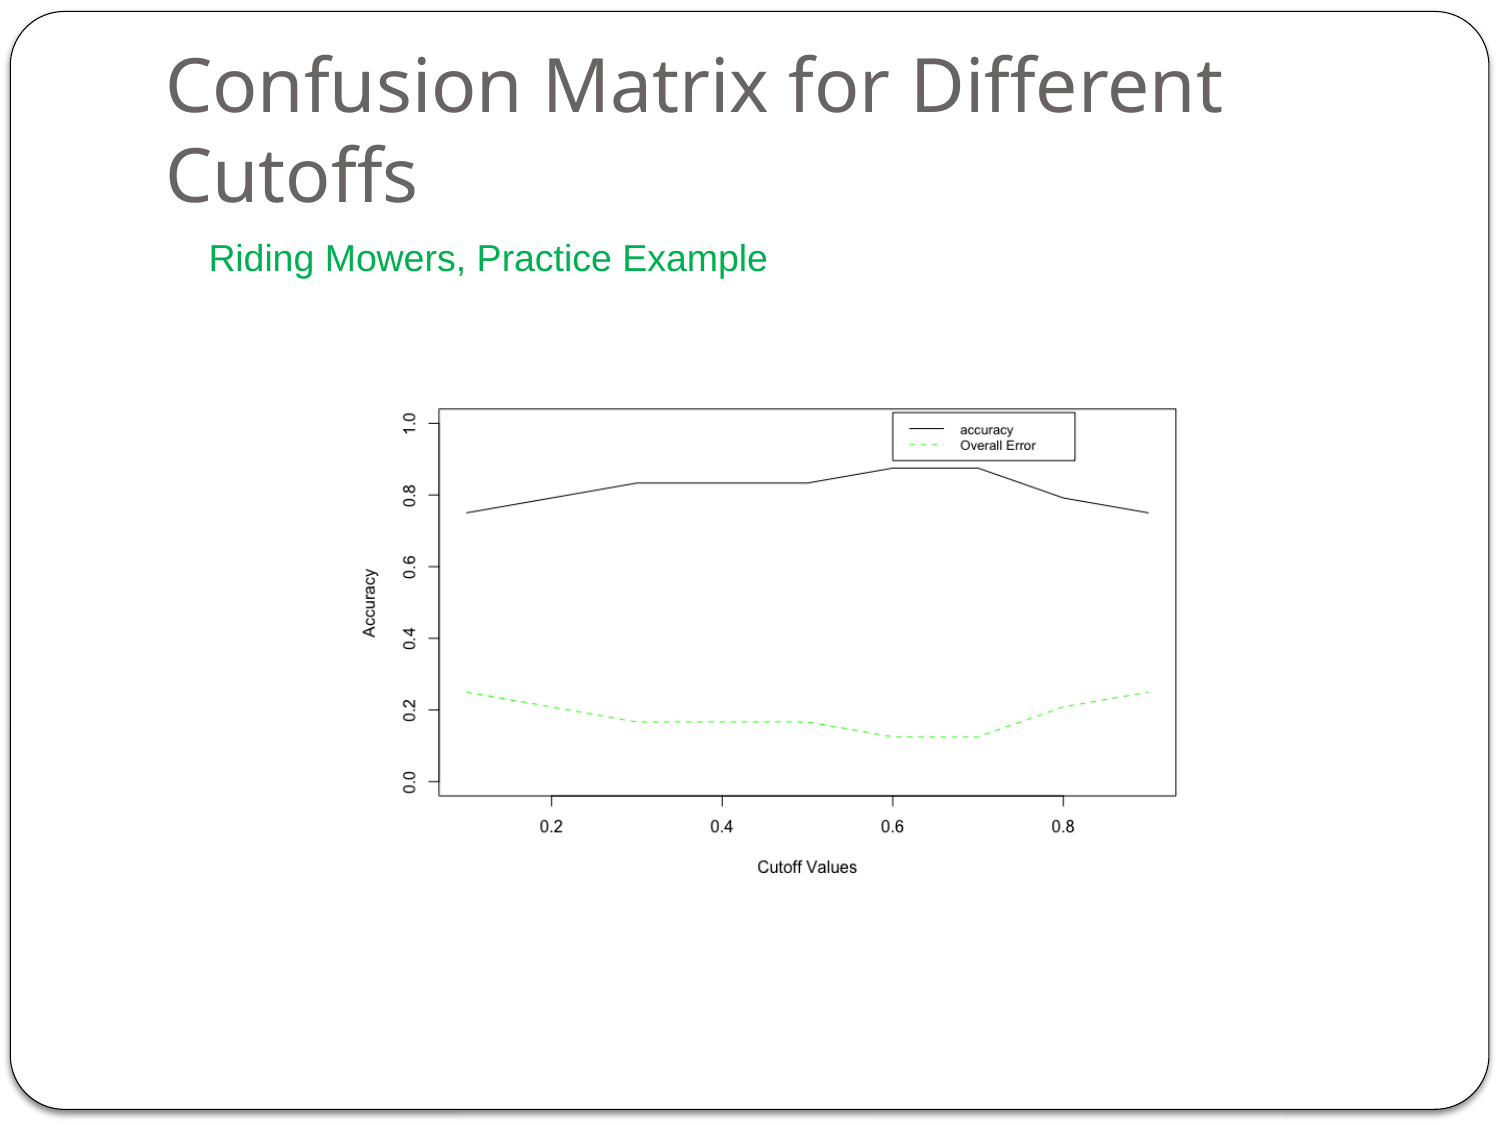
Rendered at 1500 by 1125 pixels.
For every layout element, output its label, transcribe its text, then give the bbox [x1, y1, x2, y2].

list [356, 326, 1218, 899]
title Confusion Matrix for Different Cutoffs [150, 45, 1425, 233]
text_box Riding Mowers, Practice Example [193, 226, 950, 286]
